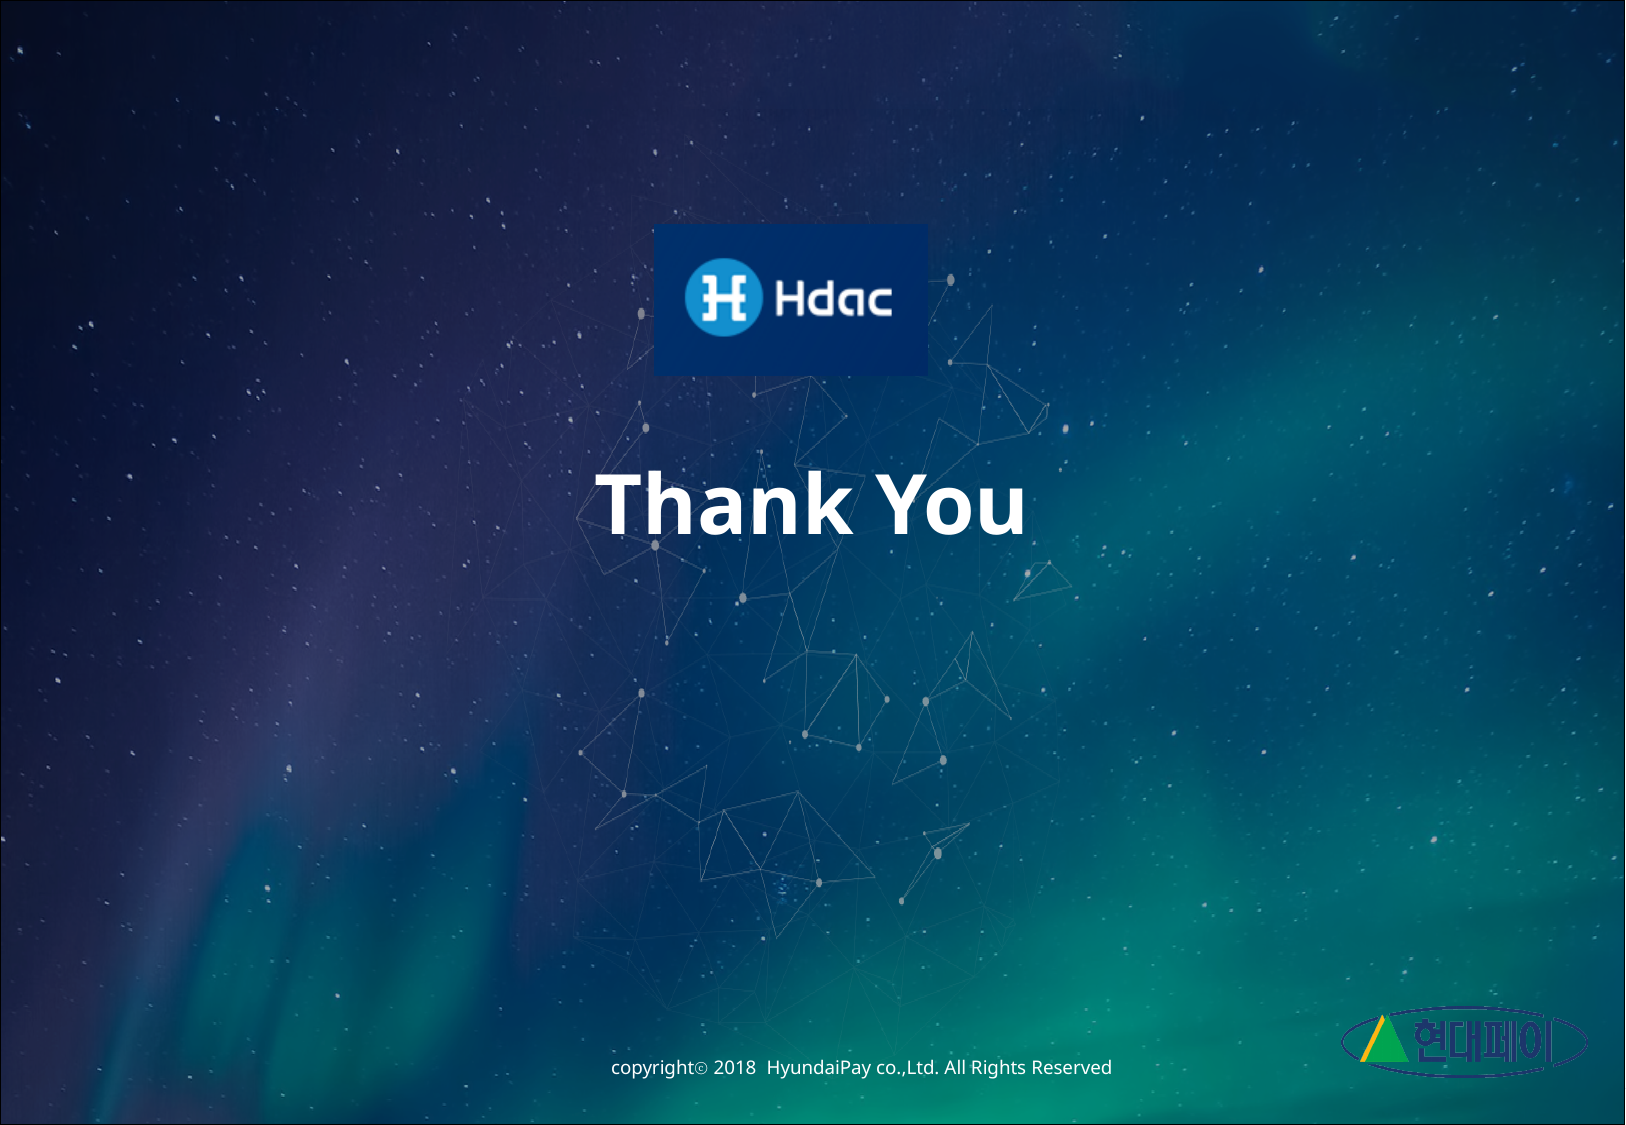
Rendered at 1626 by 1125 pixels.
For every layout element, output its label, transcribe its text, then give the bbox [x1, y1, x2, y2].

picture [1341, 1006, 1586, 1078]
title Thank You [0, 443, 1625, 681]
text_box [0, 681, 1625, 1125]
text_box copyrightⓒ 2018 HyundaiPay co.,Ltd. All Rights Reserved [596, 1051, 1127, 1087]
text_box [0, 0, 1625, 443]
picture [654, 224, 928, 376]
